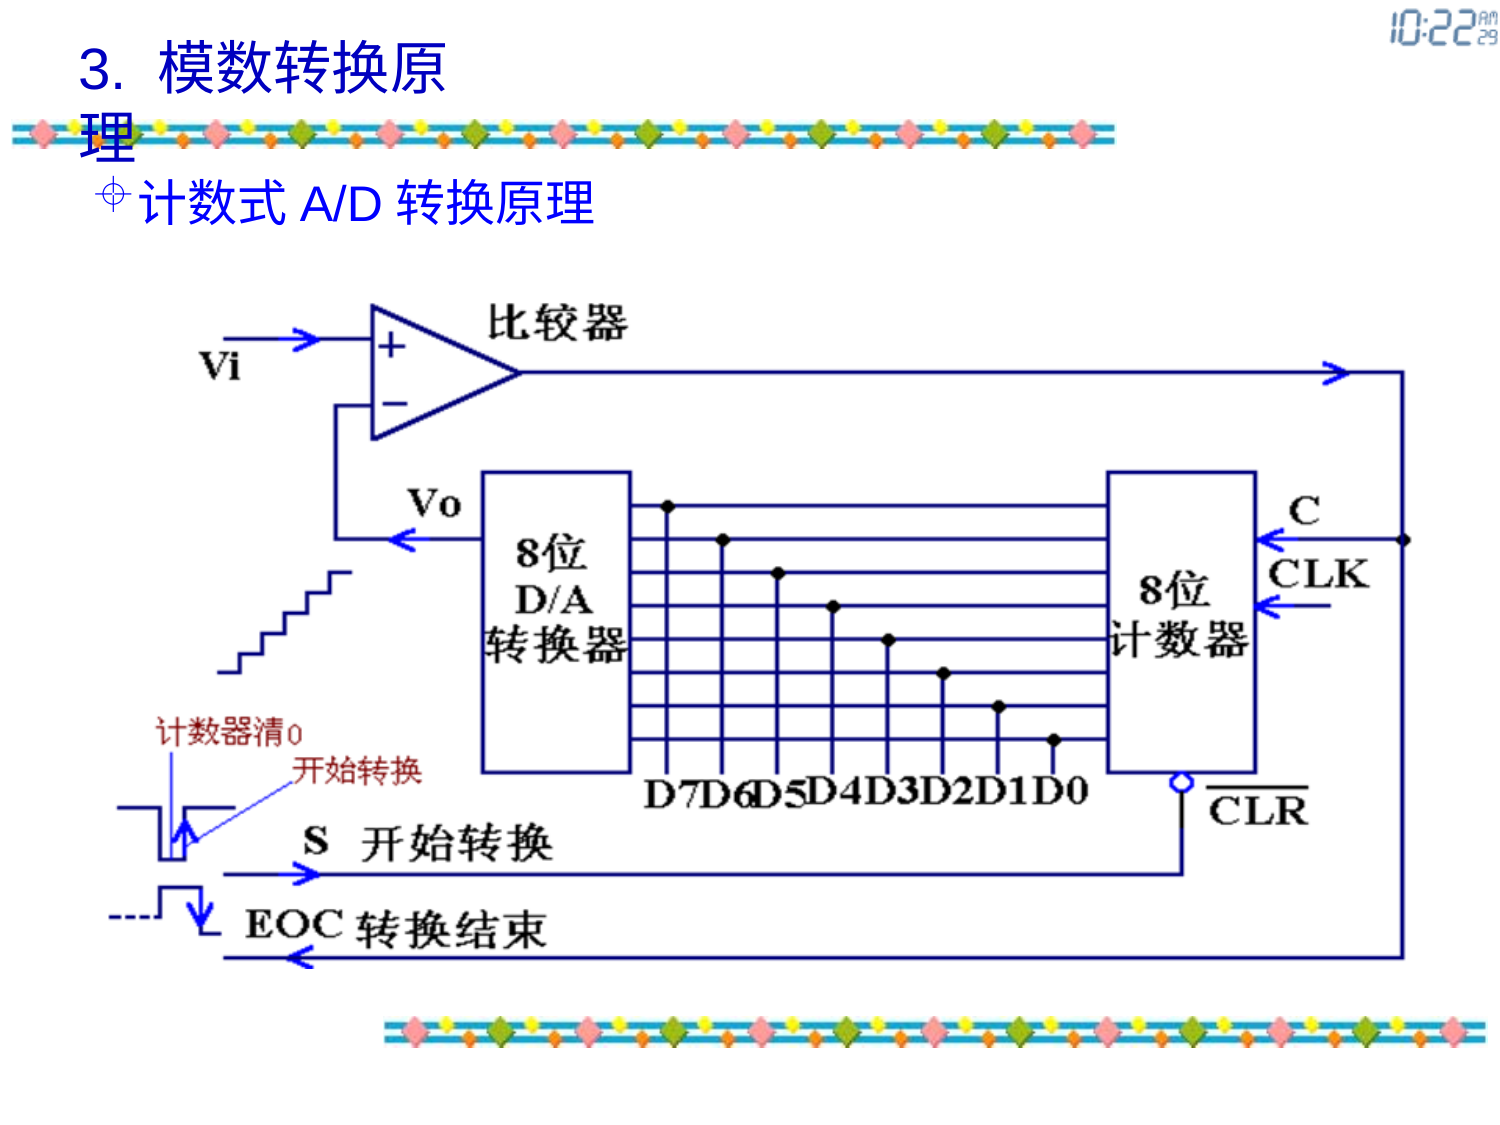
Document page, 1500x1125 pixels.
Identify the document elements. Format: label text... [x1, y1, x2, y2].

picture [1371, 0, 1500, 56]
picture [383, 1016, 1488, 1048]
picture [11, 119, 1117, 149]
text_box 计数式A/D转换原理 [77, 163, 662, 239]
text_box 3. 模数转换原理 [63, 23, 513, 110]
picture [107, 291, 1415, 969]
